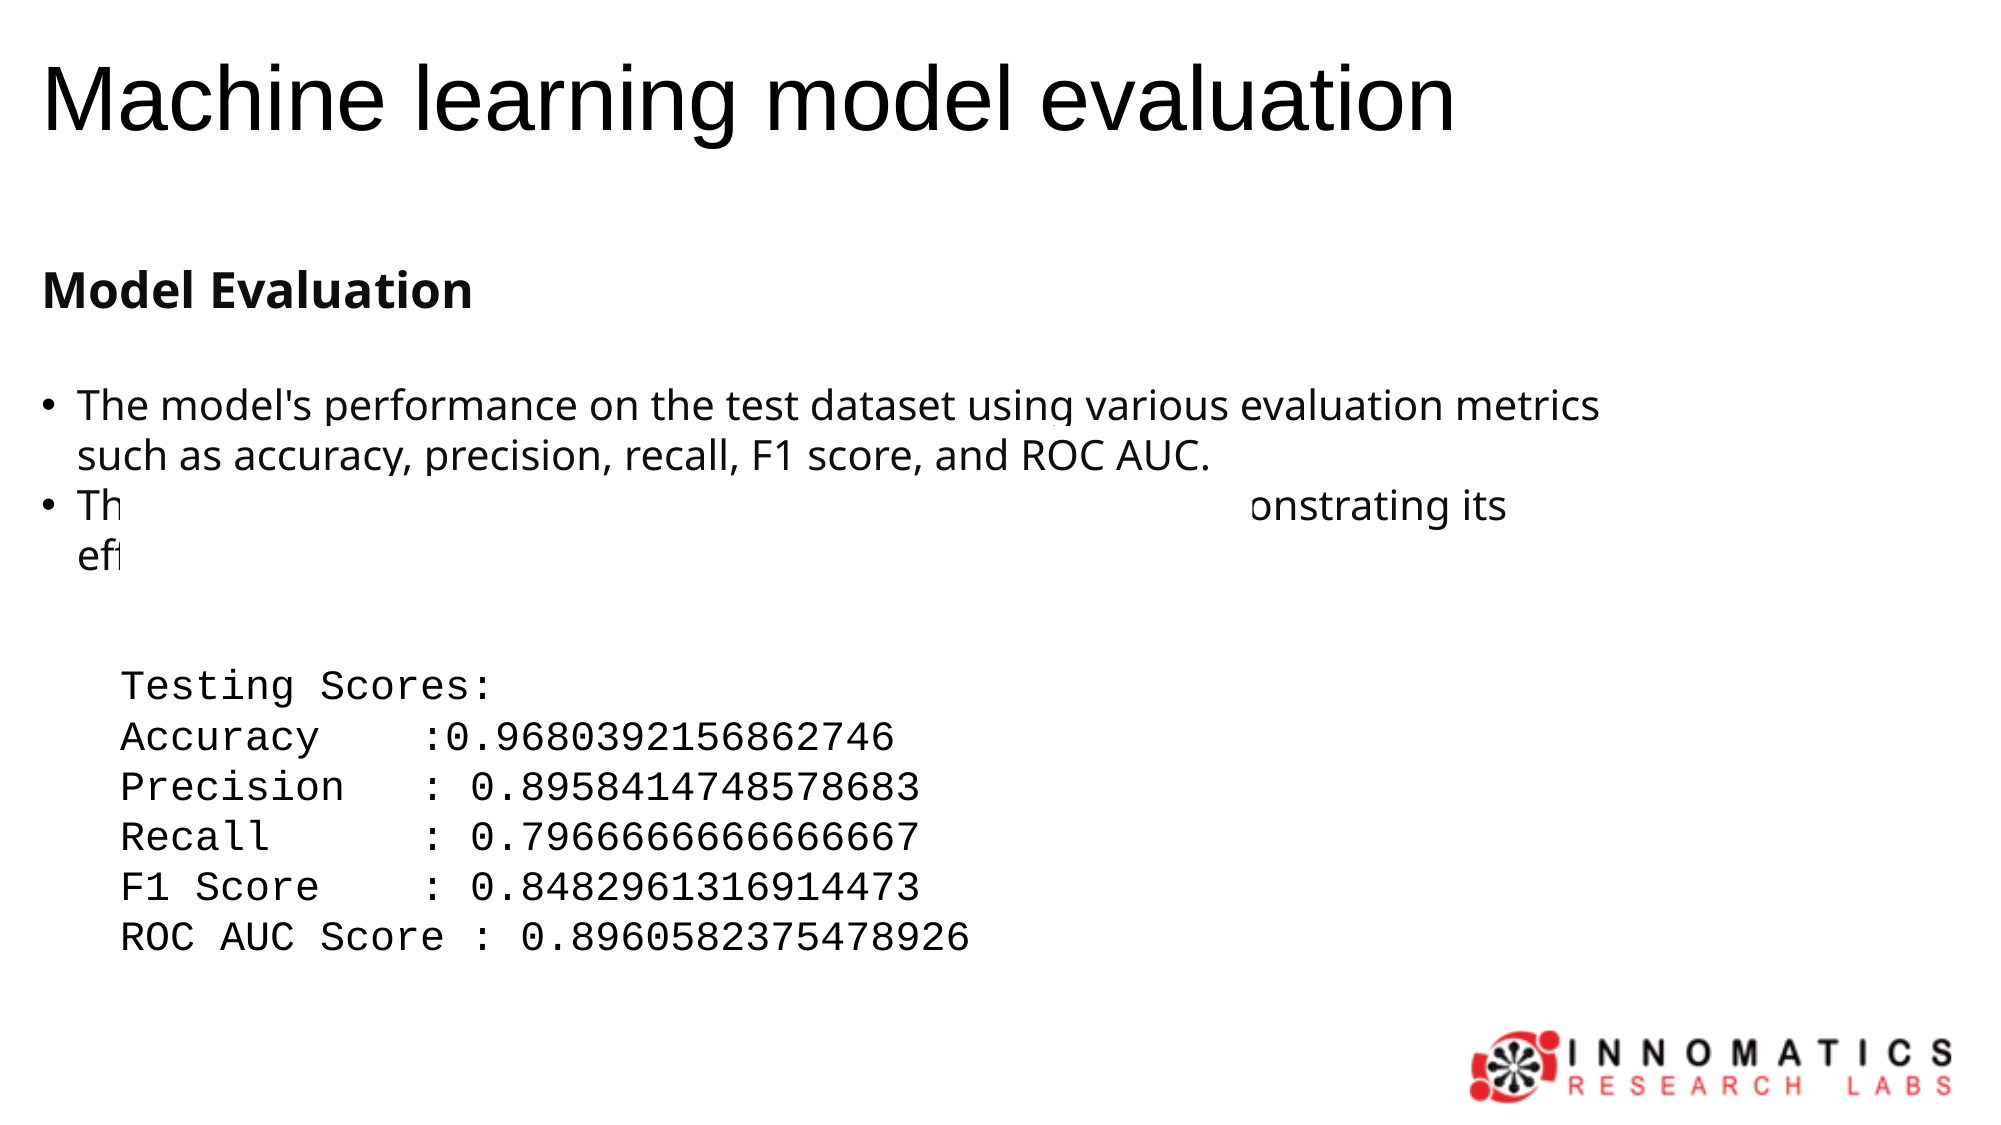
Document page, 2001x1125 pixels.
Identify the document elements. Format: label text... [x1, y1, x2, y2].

subtitle Testing Scores: Accuracy :0.9680392156862746 Precision : 0.8958414748578683 Recall : 0.7966666666666667 F1 Score : 0.8482961316914473 ROC AUC Score : 0.8960582375478926 [120, 482, 1253, 1125]
picture [1445, 1014, 1975, 1125]
text_box Machine learning model evaluation Model Evaluation The model's performance on the test dataset using various evaluation metrics such as accuracy, precision, recall, F1 score, and ROC AUC. The decision tree classifier exhibited promising results, demonstrating its efficacy in predicting customer churn accurately. [26, 31, 1622, 747]
